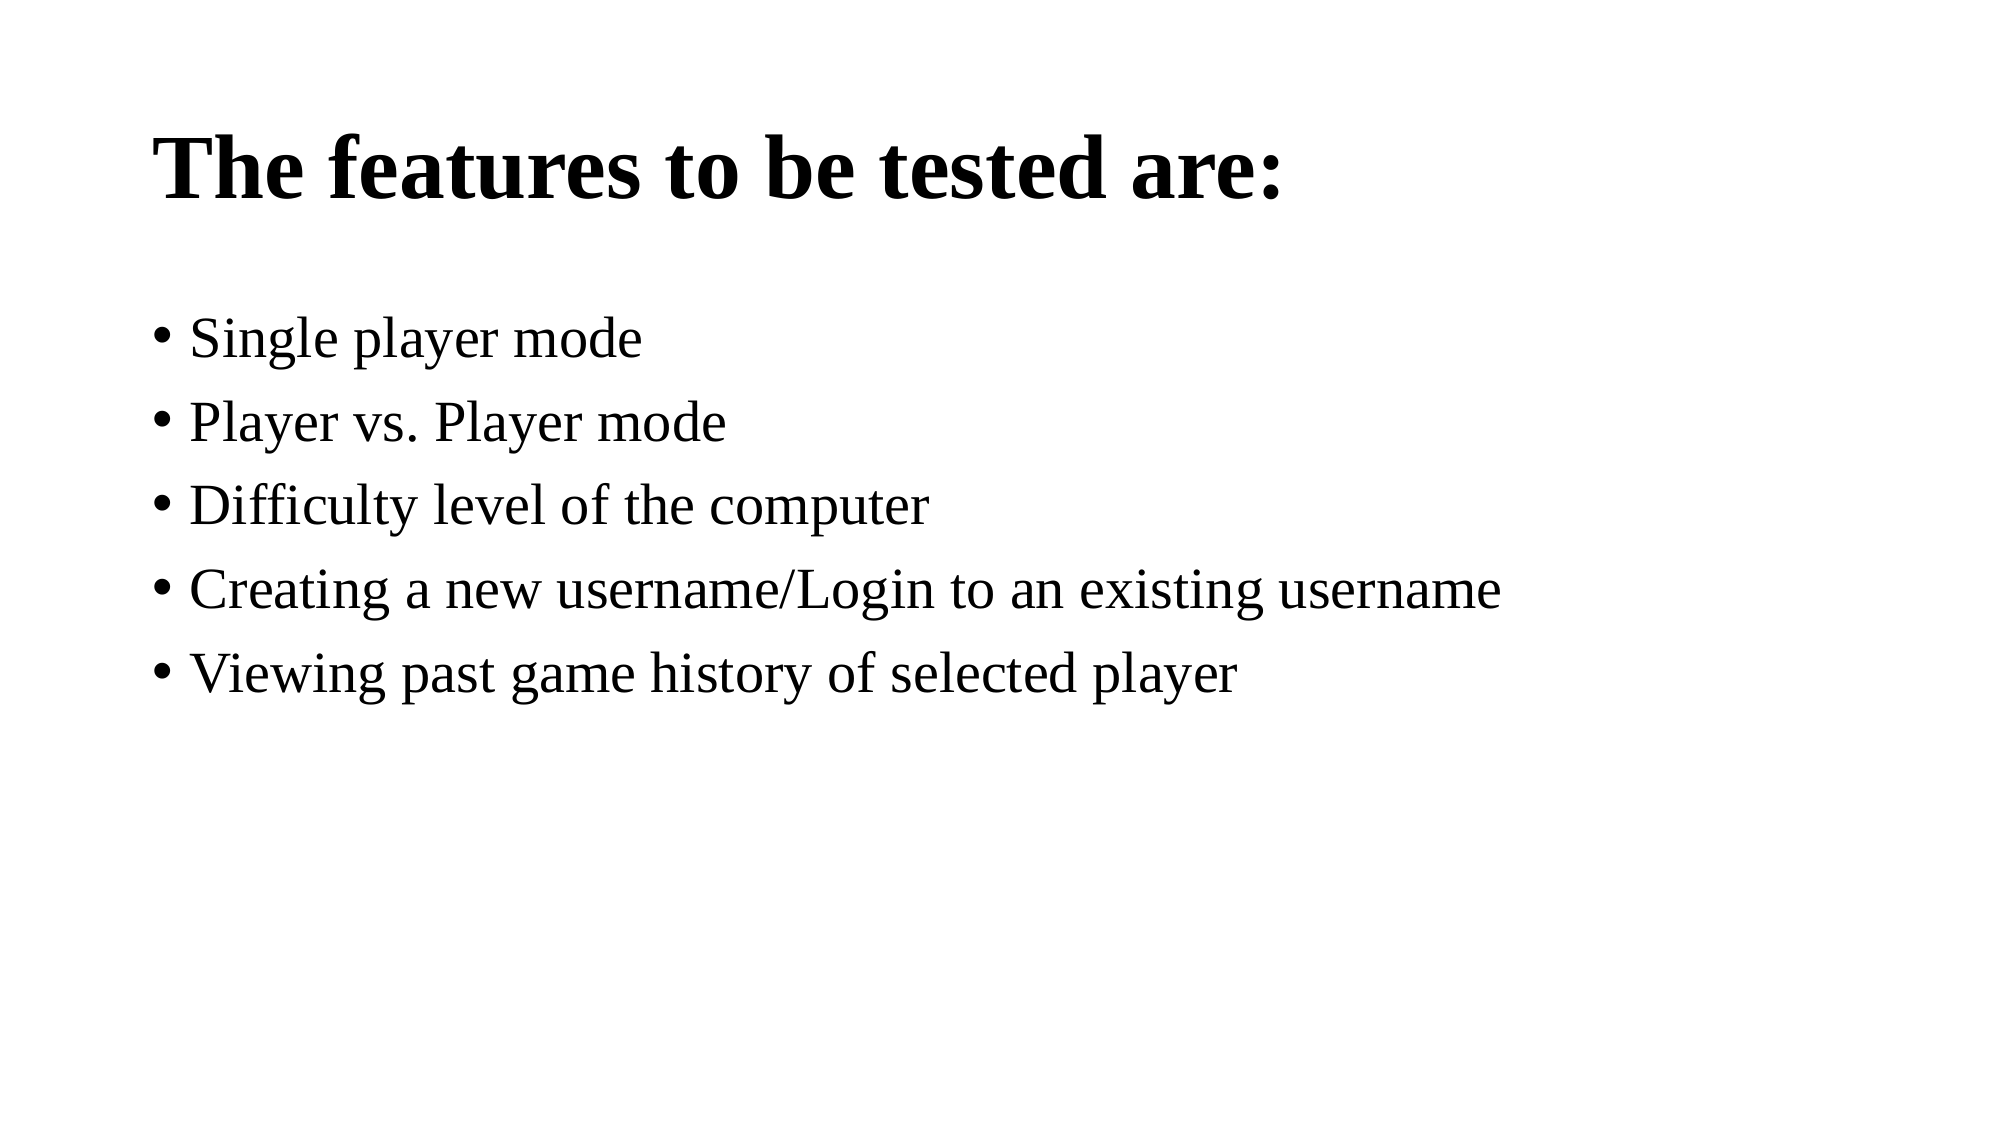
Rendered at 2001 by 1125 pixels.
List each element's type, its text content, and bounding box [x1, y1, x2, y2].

title The features to be tested are: [137, 59, 1863, 278]
list Single player mode Player vs. Player mode Difficulty level of the computer Creating a new username/Login to an existing username Viewing past game history of selected player [137, 299, 1863, 1014]
